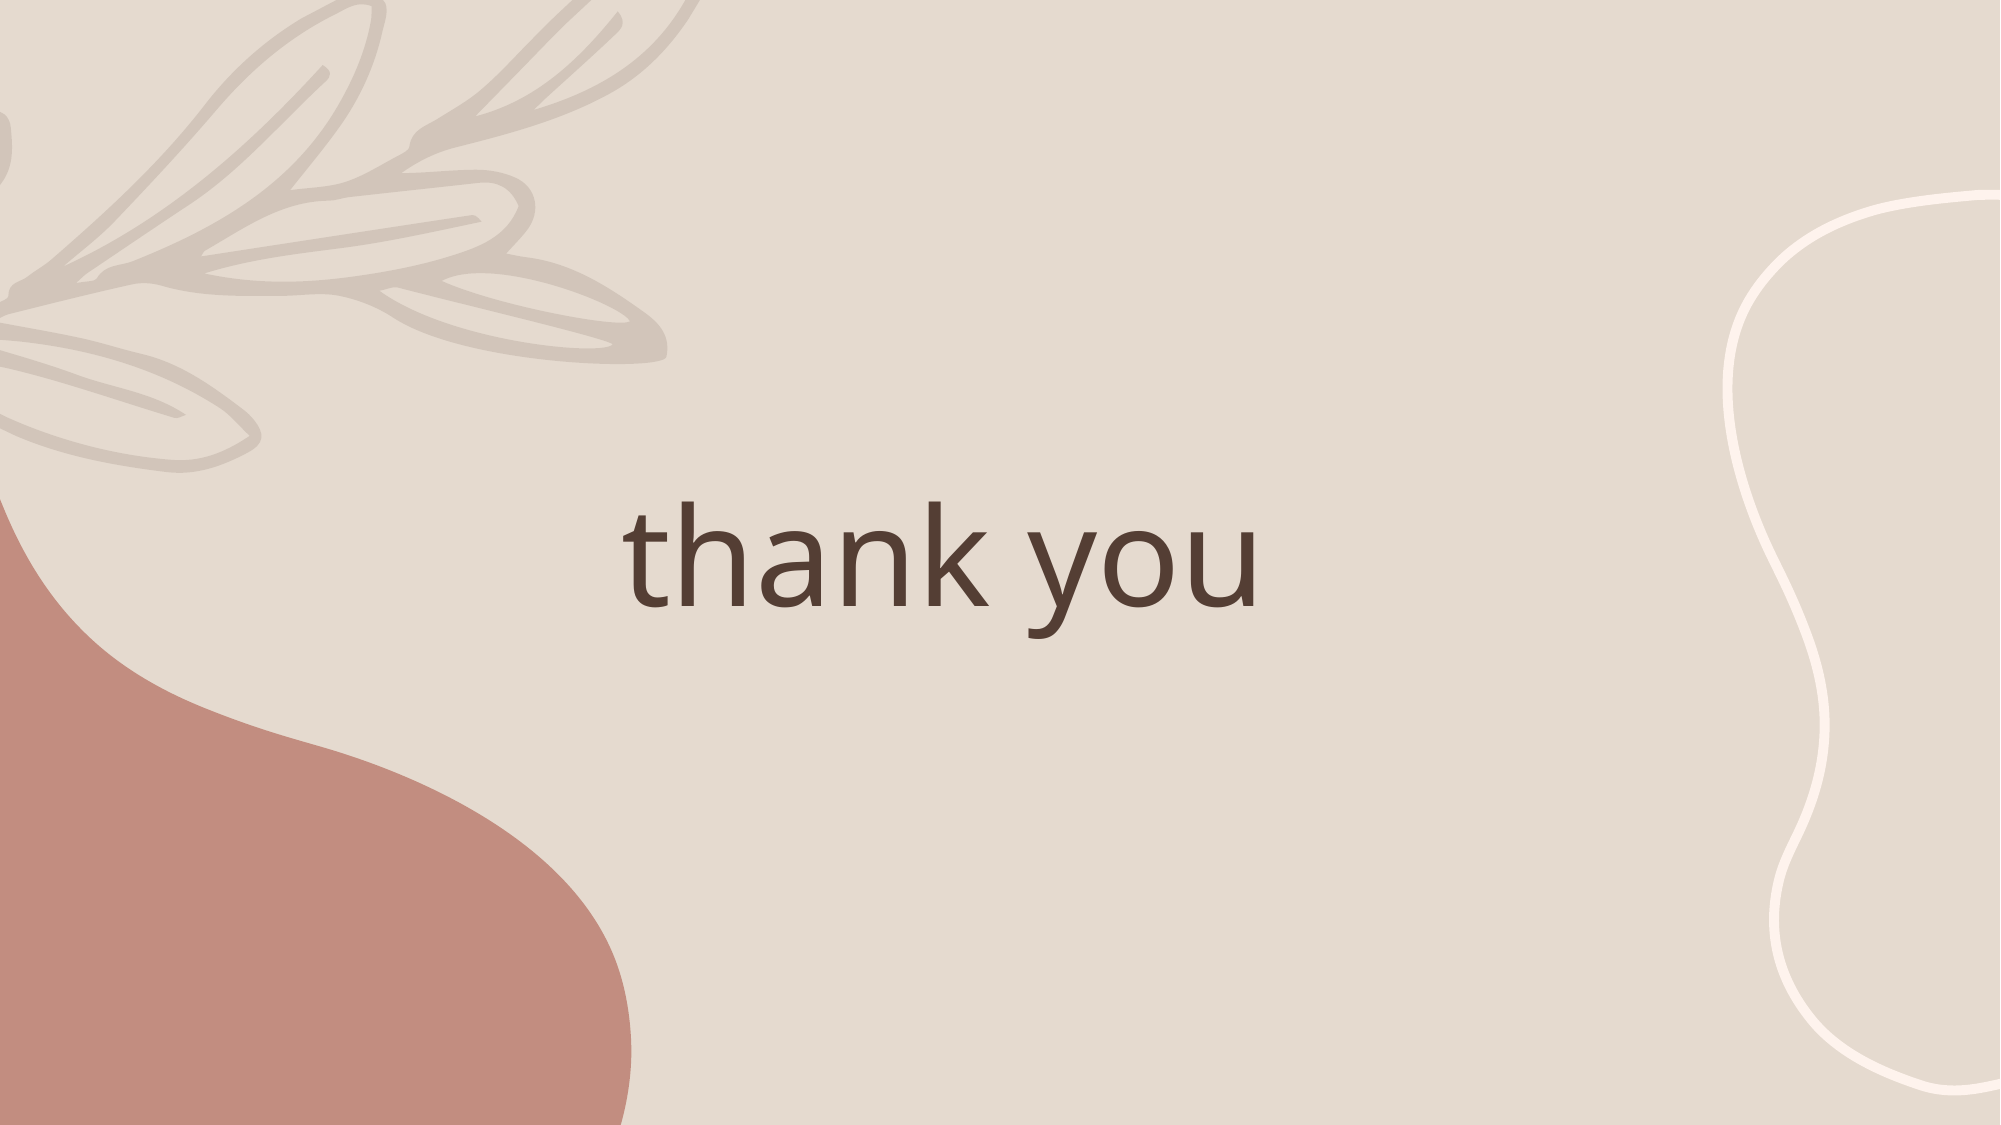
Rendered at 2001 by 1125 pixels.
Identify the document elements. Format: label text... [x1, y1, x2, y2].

title thank you [150, 149, 1738, 975]
